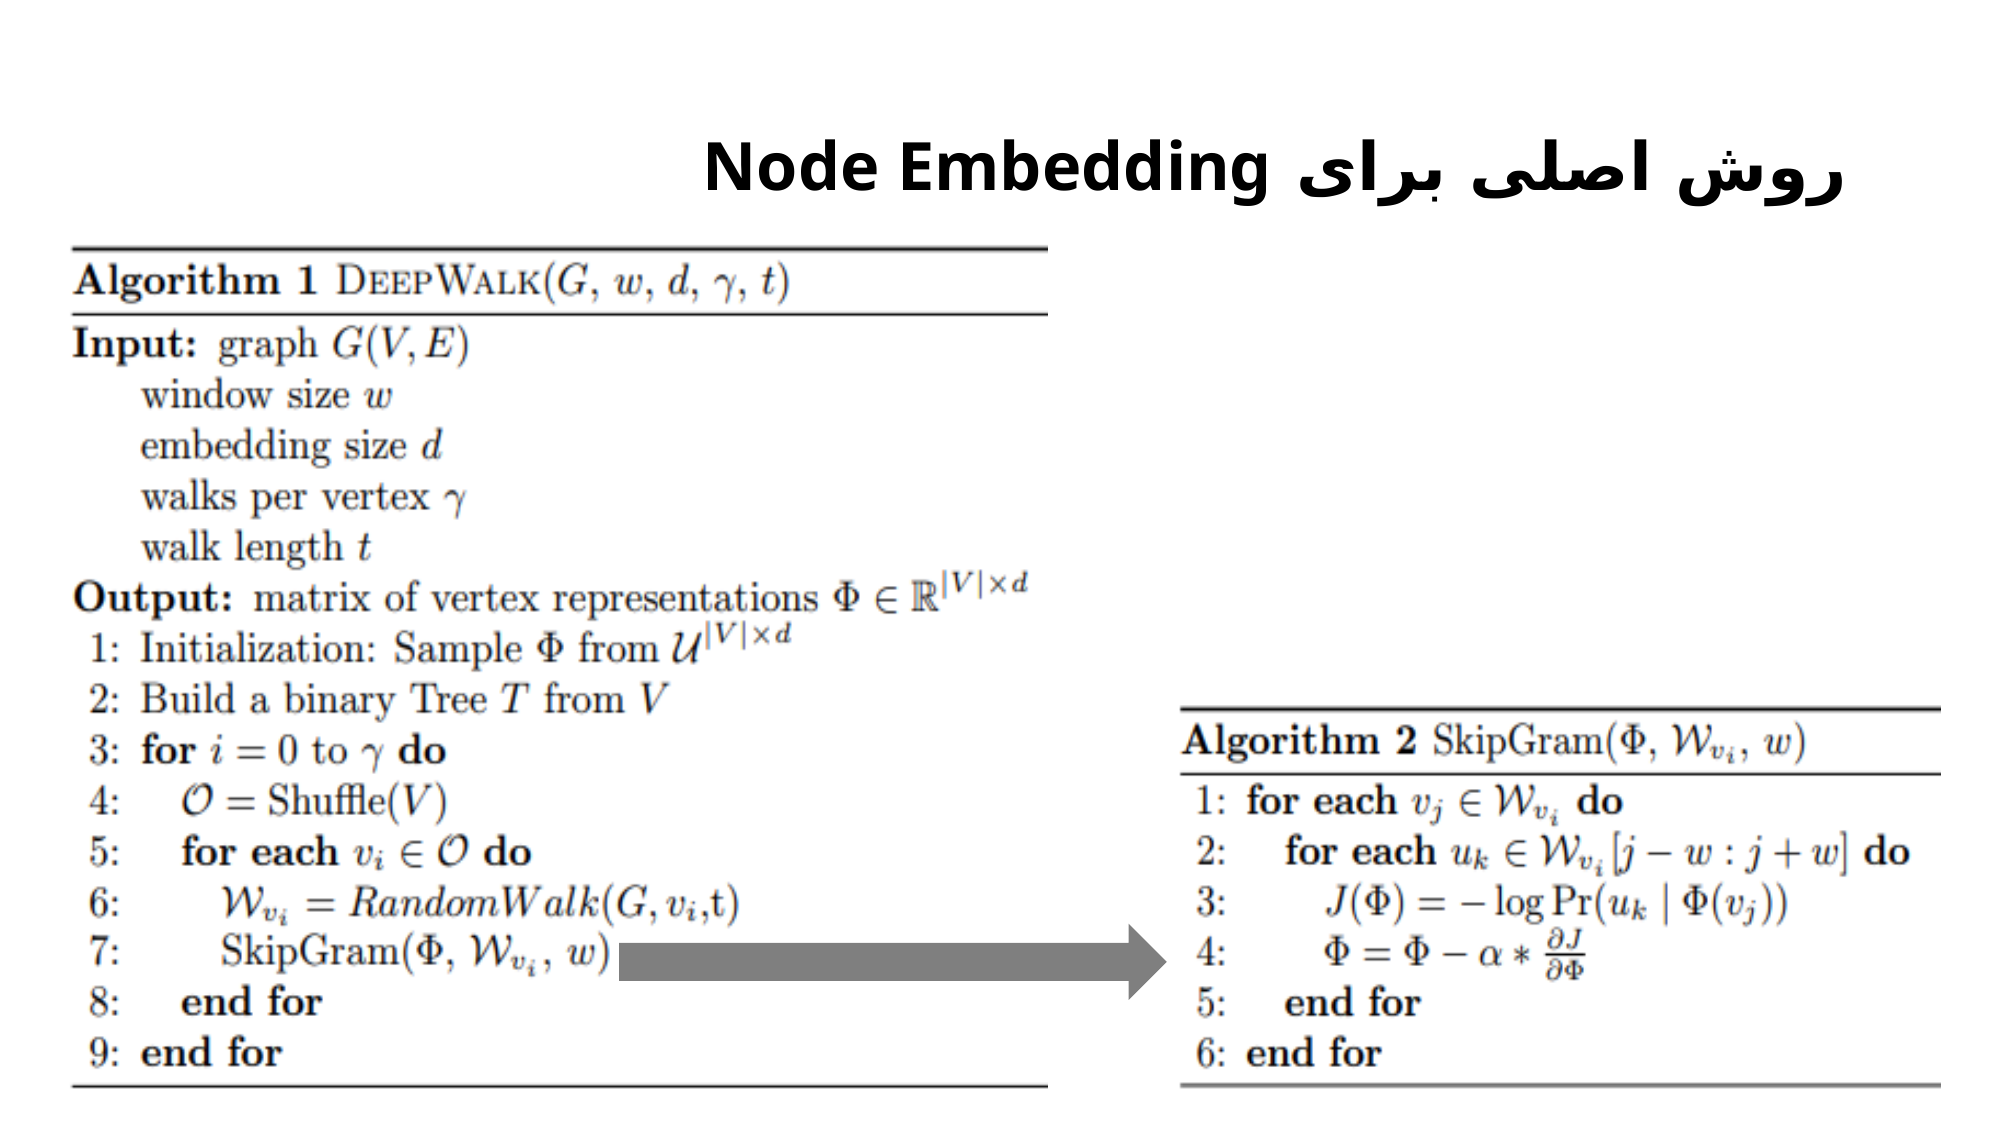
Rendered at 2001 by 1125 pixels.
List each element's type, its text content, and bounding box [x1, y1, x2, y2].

text_box [1048, 923, 1166, 1000]
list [58, 239, 1048, 1103]
title روش اصلی برای Node Embedding [137, 59, 1863, 278]
picture [1166, 692, 1941, 1103]
